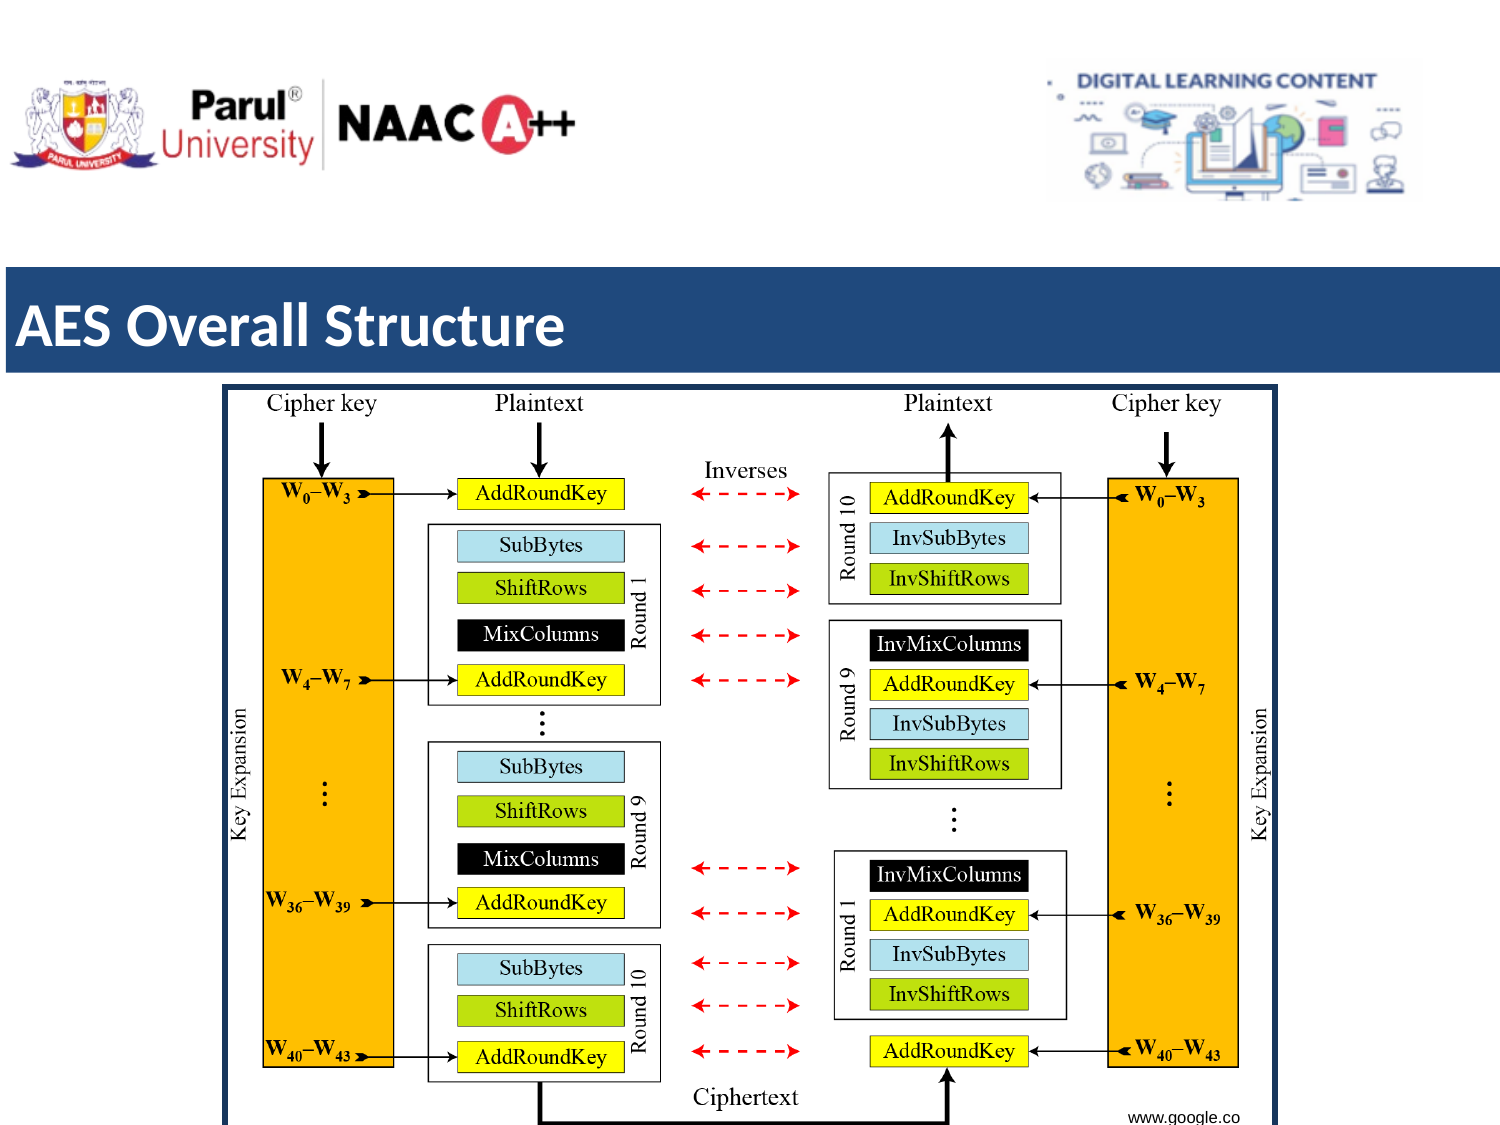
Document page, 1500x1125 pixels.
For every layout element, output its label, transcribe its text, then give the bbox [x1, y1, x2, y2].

picture [1037, 56, 1424, 222]
text_box [5, 368, 1500, 373]
text_box [5, 267, 1500, 276]
picture [227, 390, 1273, 1125]
picture [8, 10, 585, 216]
text_box AES Overall Structure [0, 276, 1500, 368]
